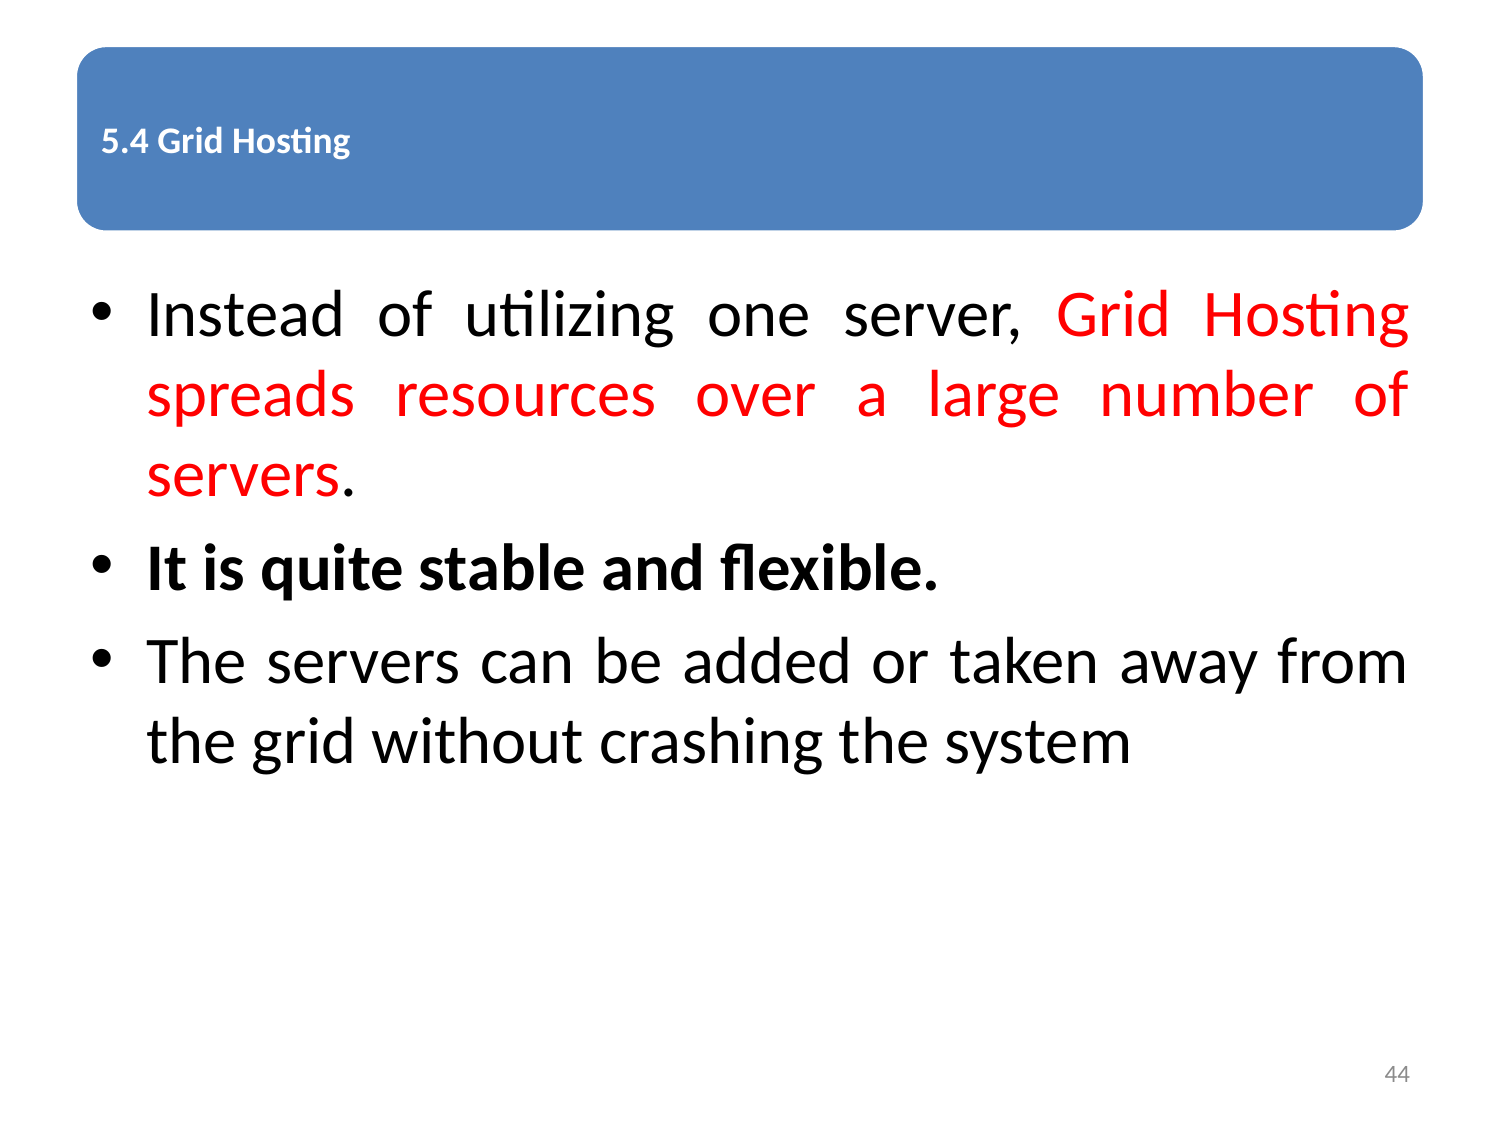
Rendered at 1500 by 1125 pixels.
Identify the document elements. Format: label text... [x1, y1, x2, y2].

list Instead of utilizing one server, Grid Hosting spreads resources over a large number of servers. It is quite stable and flexible. The servers can be added or taken away from the grid without crashing the system [75, 262, 1425, 1005]
slide_number 44 [1074, 1042, 1425, 1103]
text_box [74, 44, 1426, 233]
